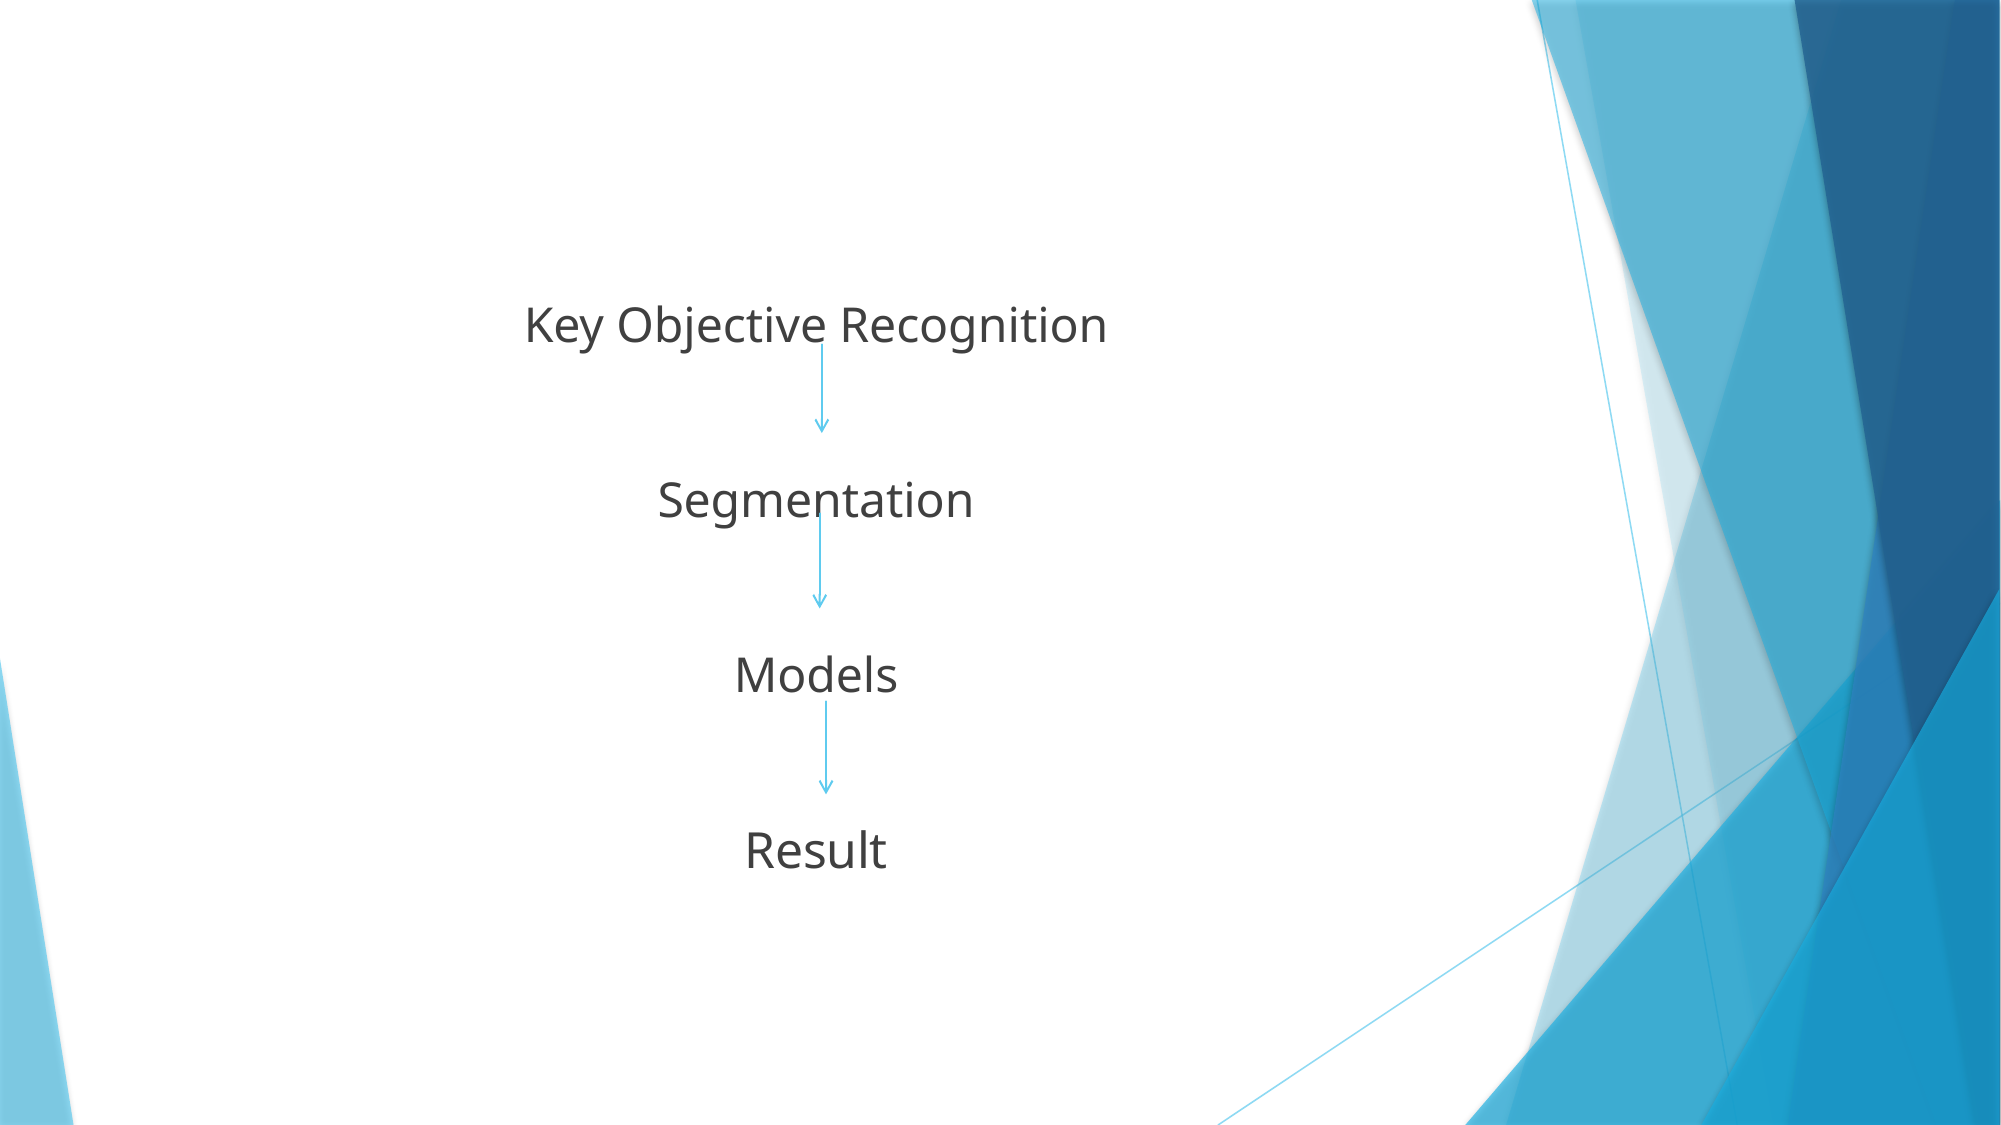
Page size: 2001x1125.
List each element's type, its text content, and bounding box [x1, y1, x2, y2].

list Key Objective Recognition Segmentation Models Result [111, 287, 1522, 892]
